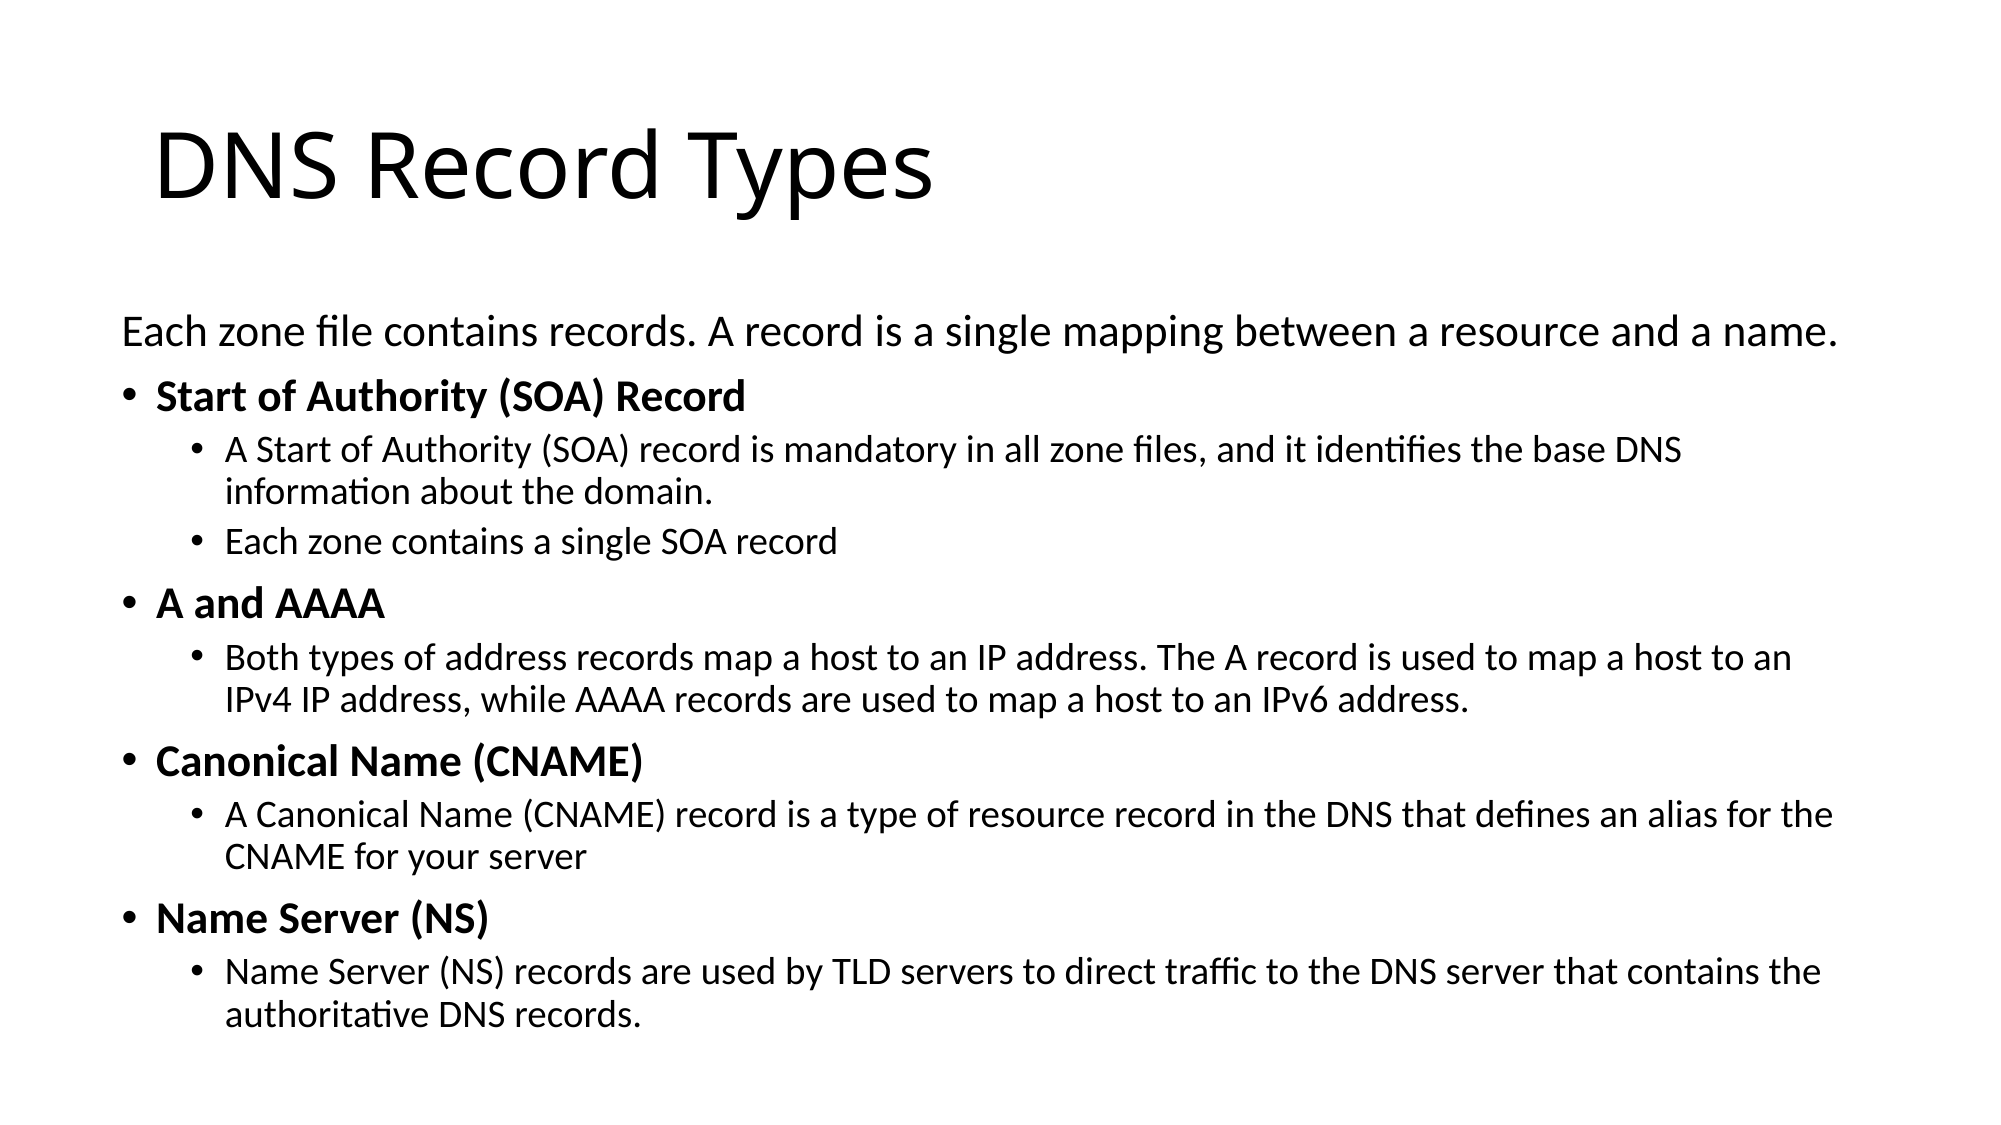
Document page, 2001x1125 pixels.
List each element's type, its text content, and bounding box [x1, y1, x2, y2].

title DNS Record Types [137, 59, 1863, 278]
list Each zone file contains records. A record is a single mapping between a resource and a name. Start of Authority (SOA) Record A Start of Authority (SOA) record is mandatory in all zone files, and it identifies the base DNS information about the domain. Each zone contains a single SOA record A and AAAA Both types of address records map a host to an IP address. The A record is used to map a host to an IPv4 IP address, while AAAA records are used to map a host to an IPv6 address. Canonical Name (CNAME) A Canonical Name (CNAME) record is a type of resource record in the DNS that defines an alias for the CNAME for your server Name Server (NS) Name Server (NS) records are used by TLD servers to direct traffic to the DNS server that contains the authoritative DNS records. [106, 299, 1863, 1066]
